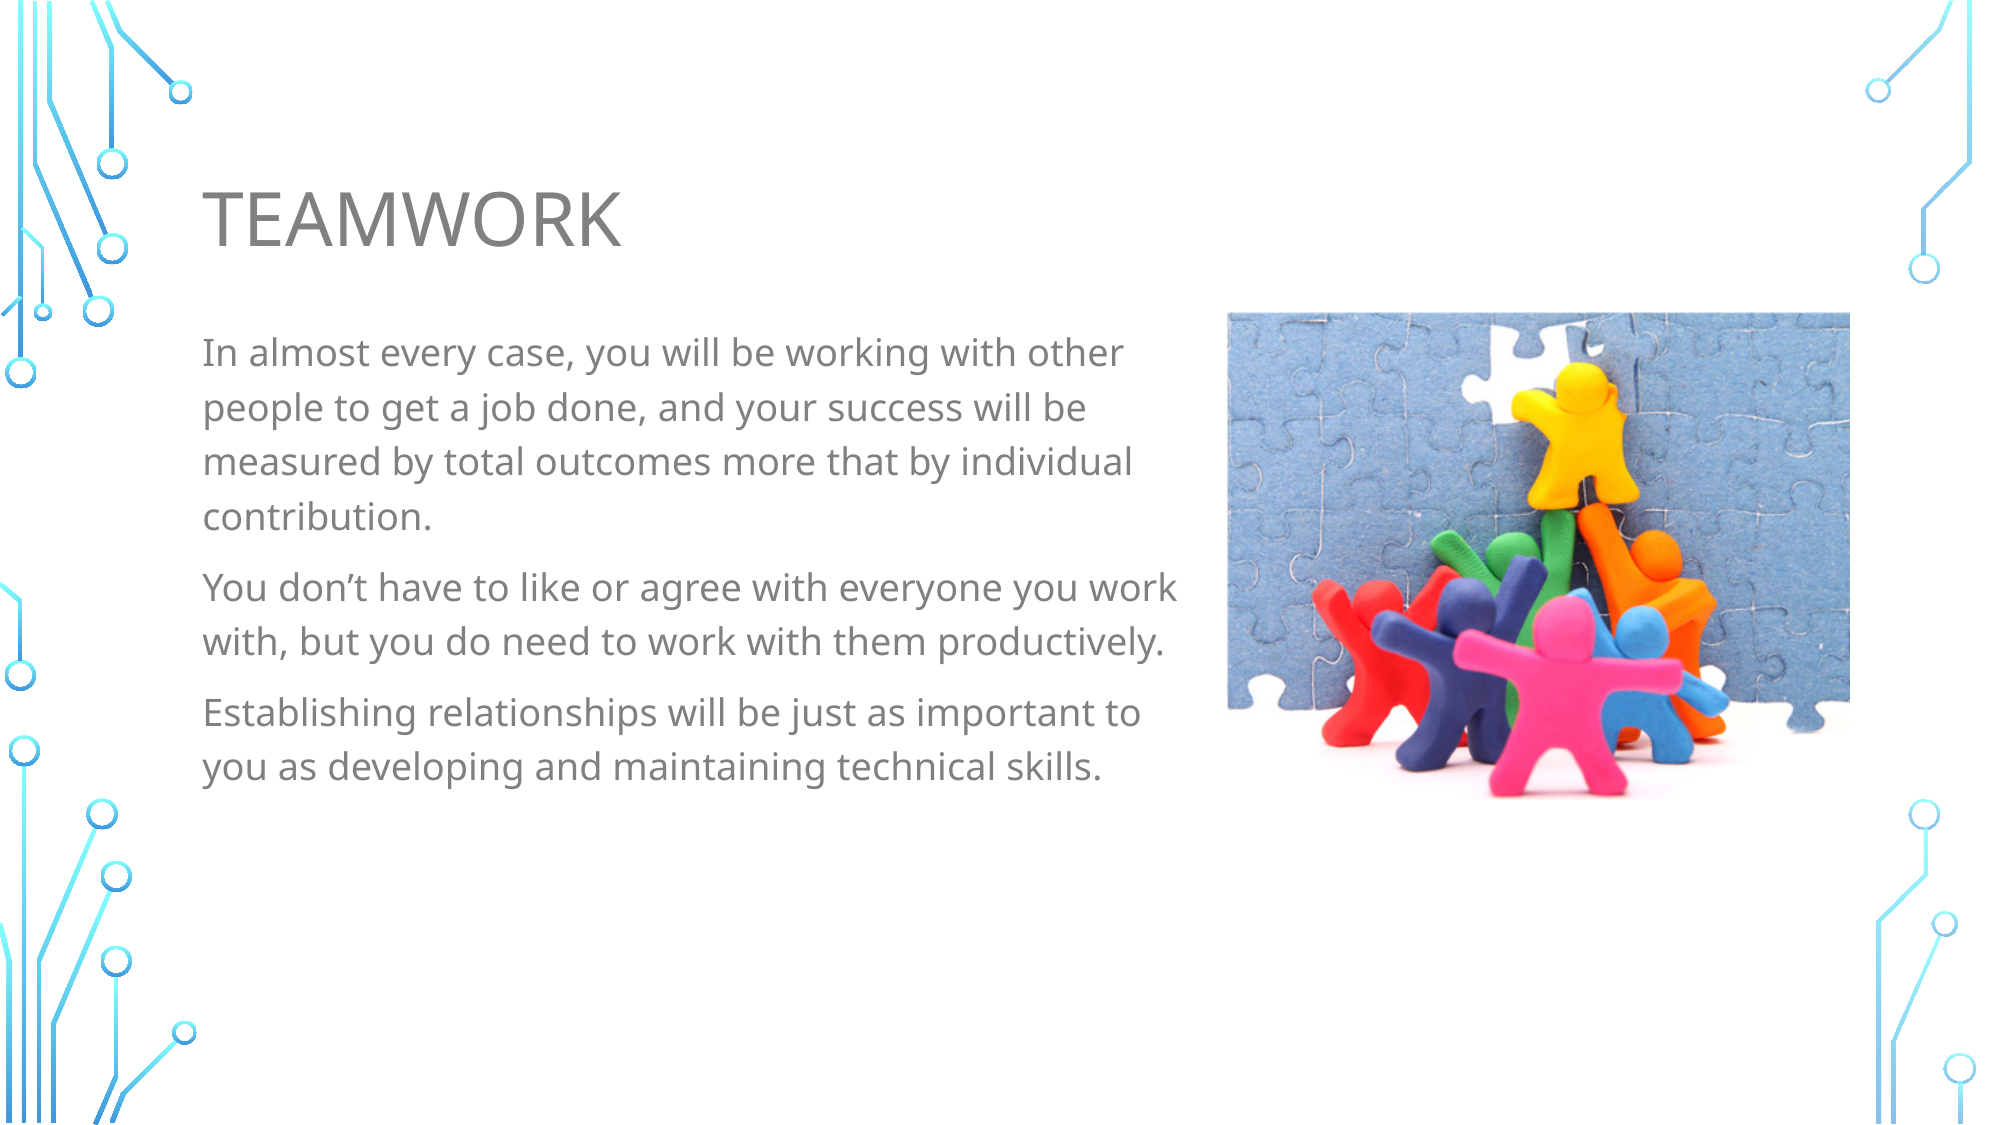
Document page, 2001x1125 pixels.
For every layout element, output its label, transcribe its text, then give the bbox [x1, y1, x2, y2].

picture [1227, 311, 1850, 800]
title teamwork [187, 101, 1813, 344]
list In almost every case, you will be working with other people to get a job done, and your success will be measured by total outcomes more that by individual contribution. You don’t have to like or agree with everyone you work with, but you do need to work with them productively. Establishing relationships will be just as important to you as developing and maintaining technical skills. [187, 312, 1205, 950]
